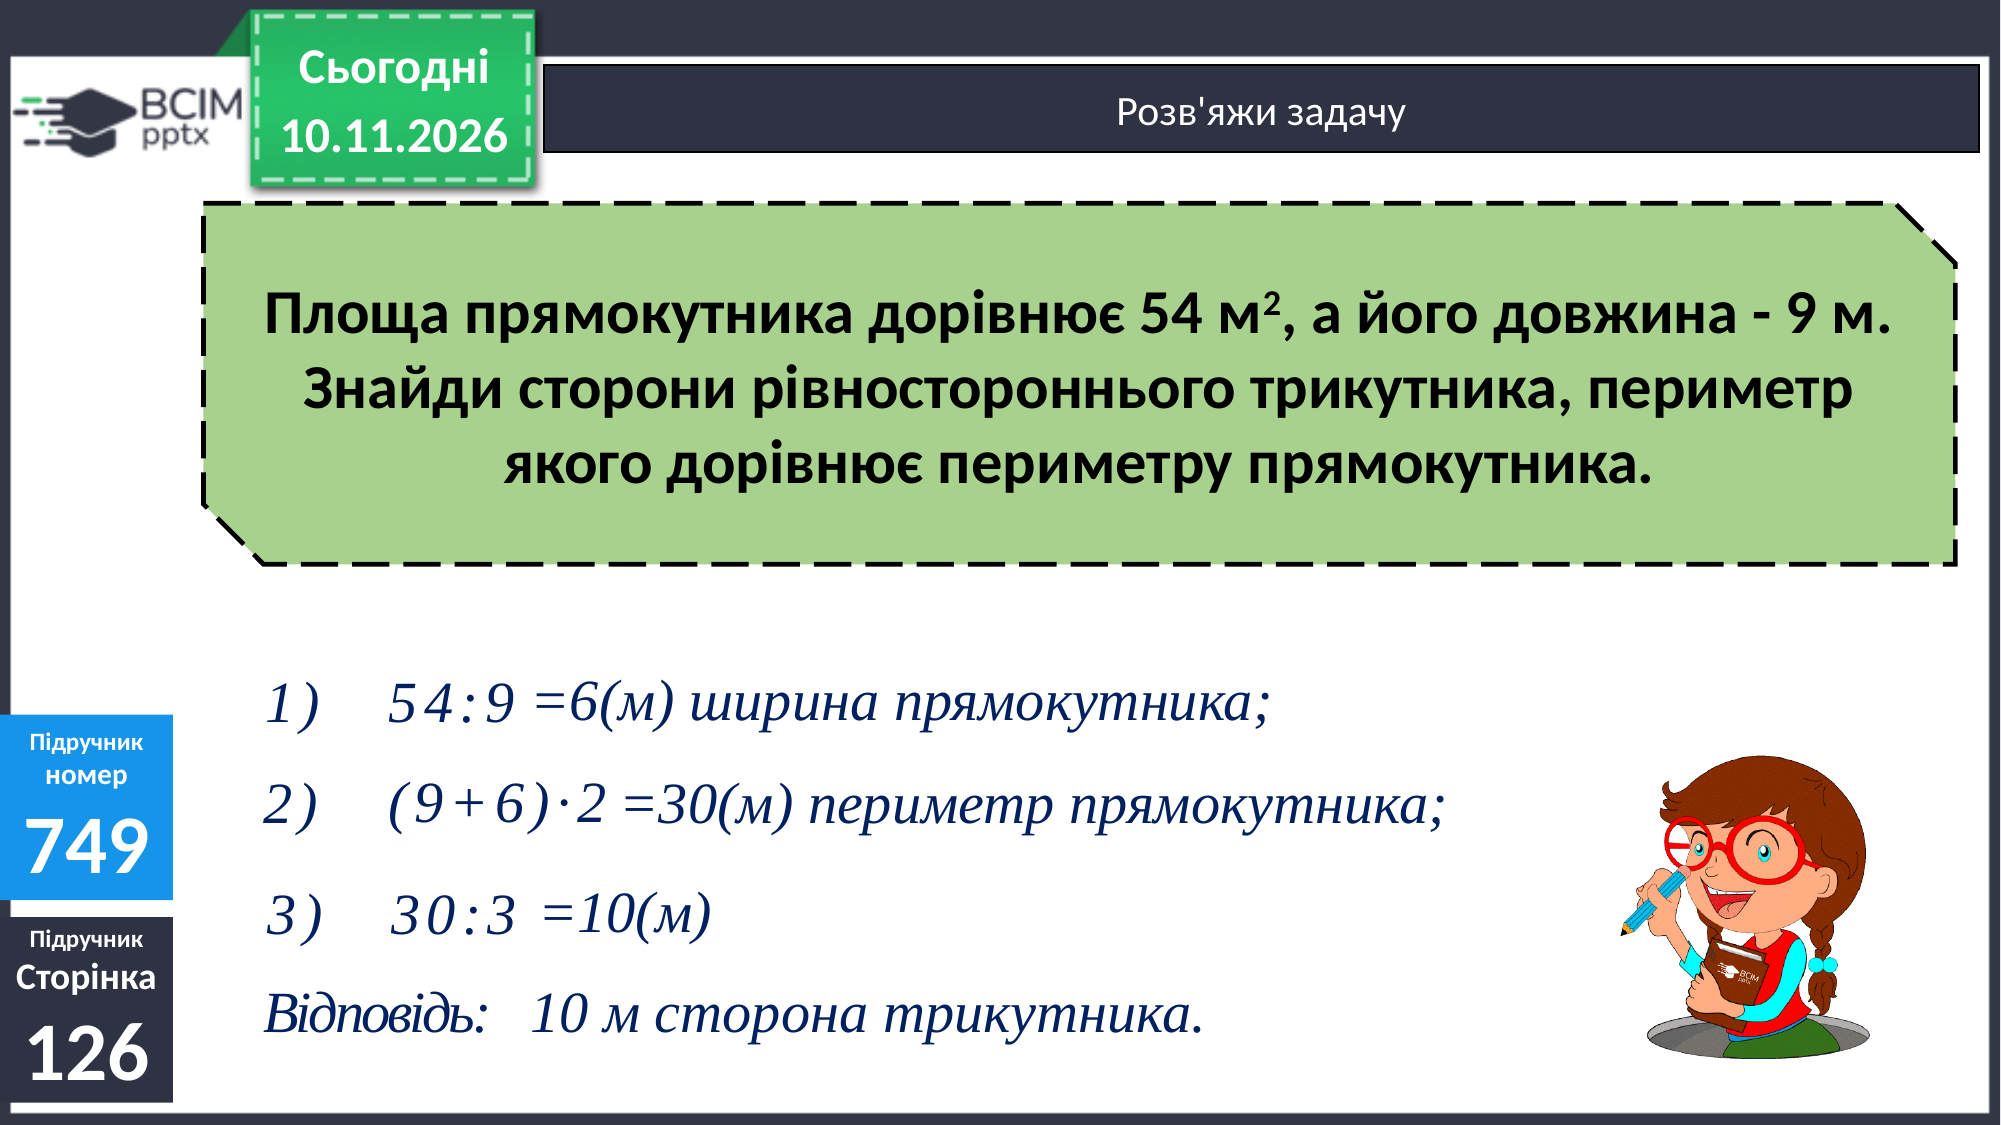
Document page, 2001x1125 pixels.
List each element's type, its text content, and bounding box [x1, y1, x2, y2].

text_box 3) [253, 869, 376, 954]
text_box =10(м) [523, 866, 980, 952]
text_box 10 м сторона трикутника. [515, 966, 1574, 1052]
text_box =6(м) ширина прямокутника; [515, 655, 1542, 740]
text_box Площа прямокутника дорівнює 54 м2, а його довжина - 9 м. Знайди сторони рівностороннього трикутника, периметр якого дорівнює периметру прямокутника. [202, 202, 1957, 566]
text_box 30:3 [376, 869, 780, 954]
text_box Підручник Сторінка 126 [0, 916, 174, 1104]
picture [0, 0, 2001, 1125]
text_box (9+6)·2 [374, 756, 777, 842]
text_box 2) [248, 758, 387, 843]
text_box Відповідь: [248, 966, 515, 1052]
text_box =30(м) периметр прямокутника; [605, 757, 1574, 843]
text_box 54:9 [374, 656, 777, 742]
text_box Розв'яжи задачу [543, 64, 1980, 153]
text_box Підручник номер 749 [0, 714, 174, 901]
text_box 1) [250, 656, 374, 742]
text_box 24.05.2022 [263, 101, 524, 164]
text_box Сьогодні [284, 26, 535, 101]
